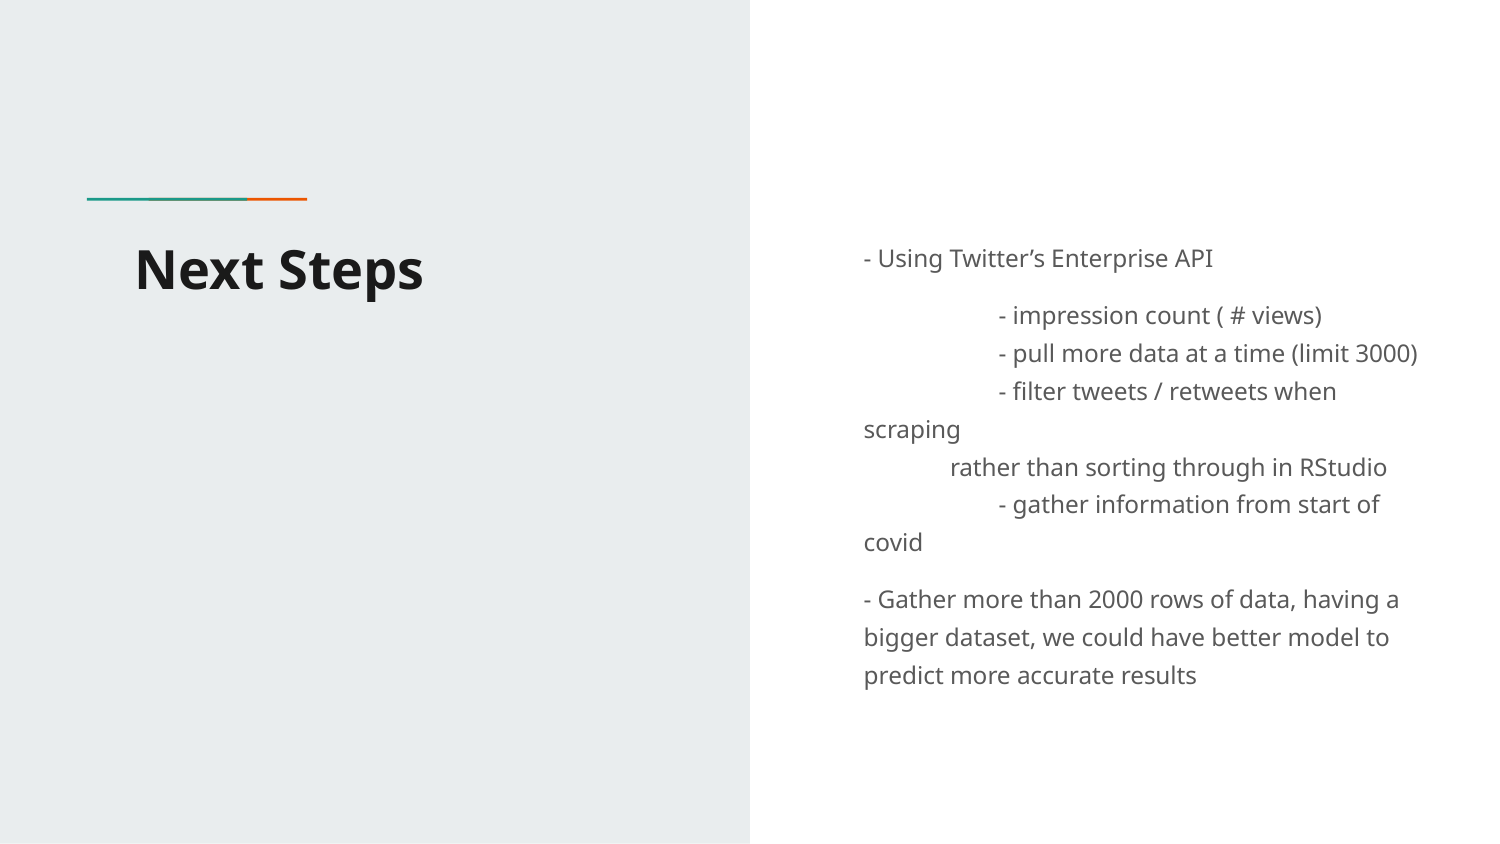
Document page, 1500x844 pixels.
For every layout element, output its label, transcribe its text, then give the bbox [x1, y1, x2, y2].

title Next Steps [119, 216, 662, 494]
list - Using Twitter’s Enterprise API - impression count ( # views) - pull more data at a time (limit 3000) - filter tweets / retweets when scraping rather than sorting through in RStudio - gather information from start of covid - Gather more than 2000 rows of data, having a bigger dataset, we could have better model to predict more accurate results [848, 221, 1435, 719]
